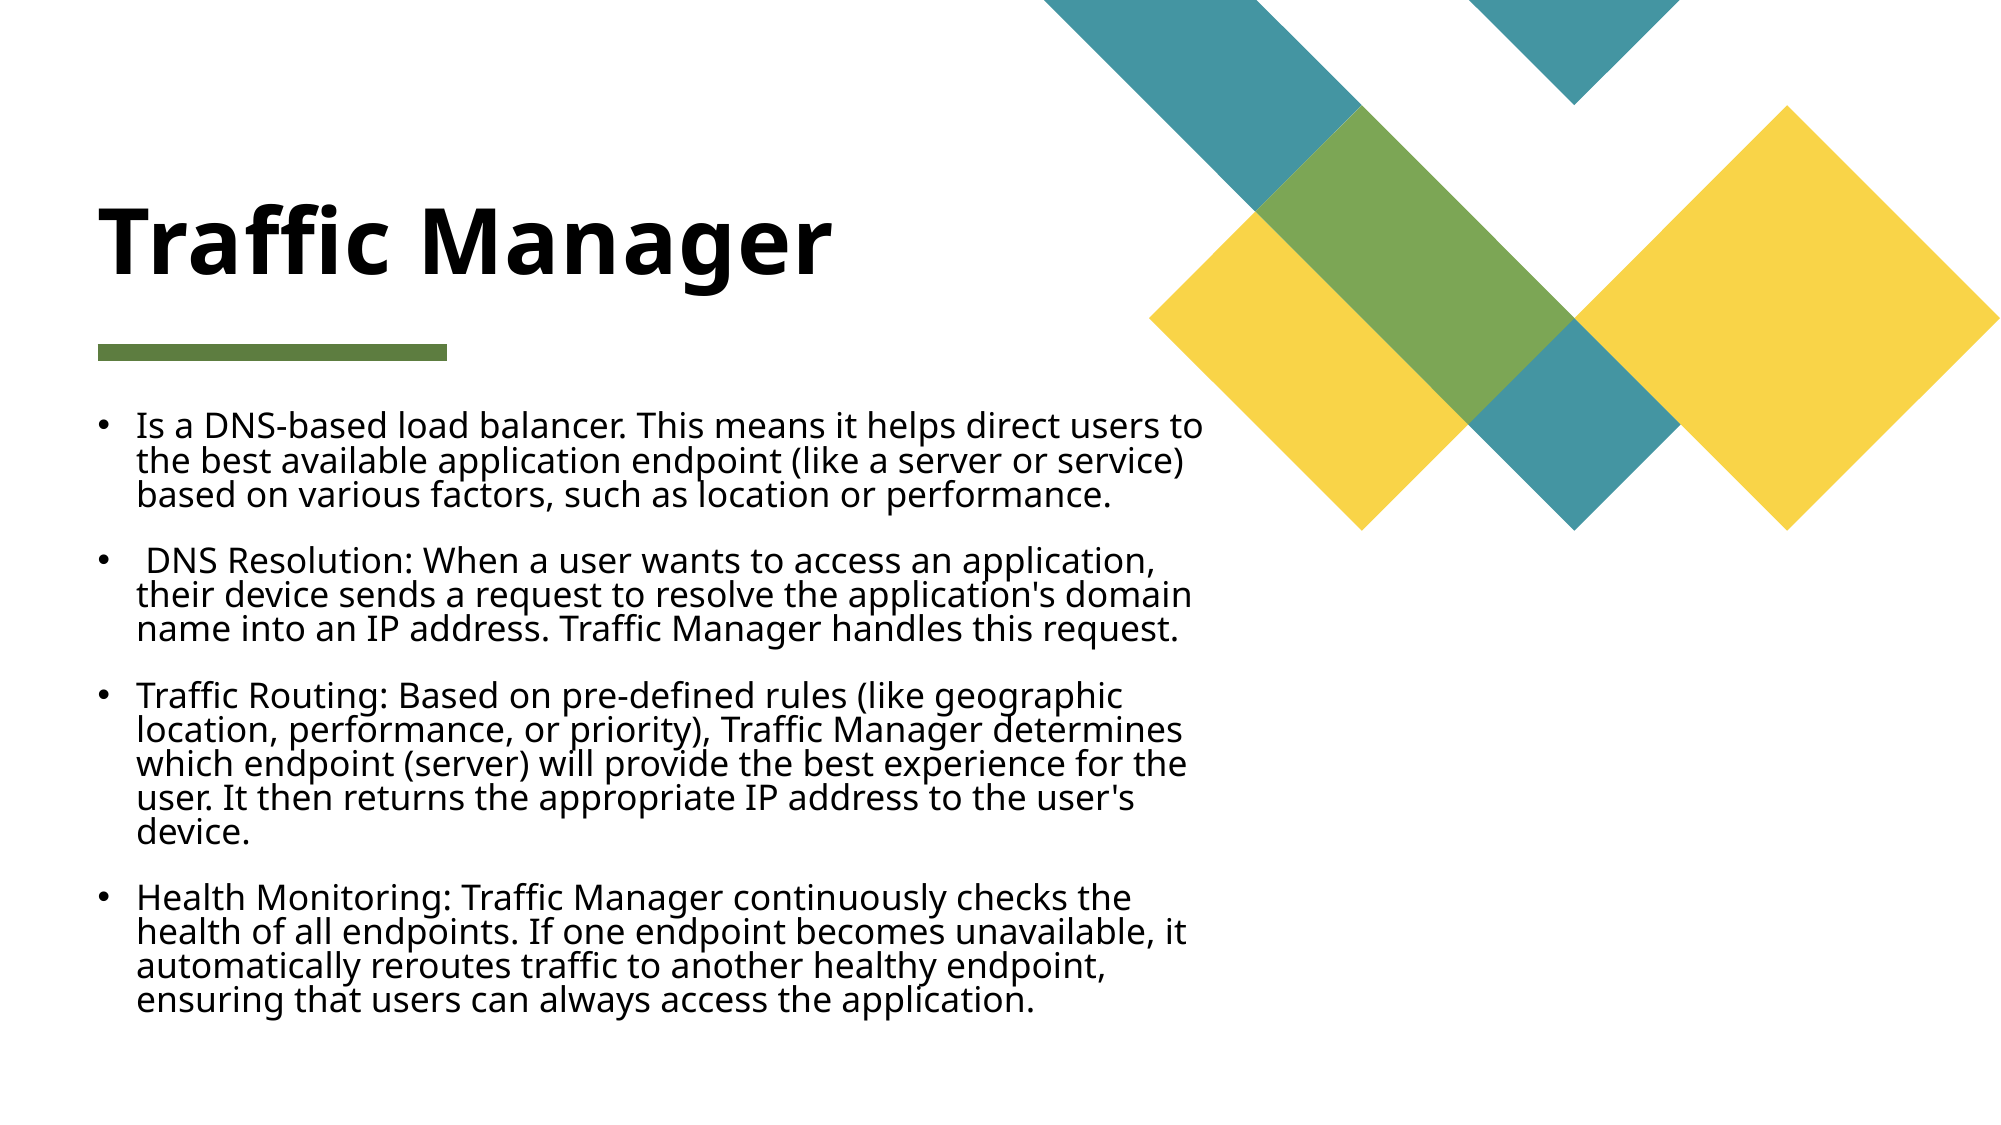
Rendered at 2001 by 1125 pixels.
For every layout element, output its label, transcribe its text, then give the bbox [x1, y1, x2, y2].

title Traffic Manager [97, 31, 1211, 293]
list Is a DNS-based load balancer. This means it helps direct users to the best available application endpoint (like a server or service) based on various factors, such as location or performance. DNS Resolution: When a user wants to access an application, their device sends a request to resolve the application's domain name into an IP address. Traffic Manager handles this request. Traffic Routing: Based on pre-defined rules (like geographic location, performance, or priority), Traffic Manager determines which endpoint (server) will provide the best experience for the user. It then returns the appropriate IP address to the user's device. Health Monitoring: Traffic Manager continuously checks the health of all endpoints. If one endpoint becomes unavailable, it automatically reroutes traffic to another healthy endpoint, ensuring that users can always access the application. [97, 374, 1211, 1094]
